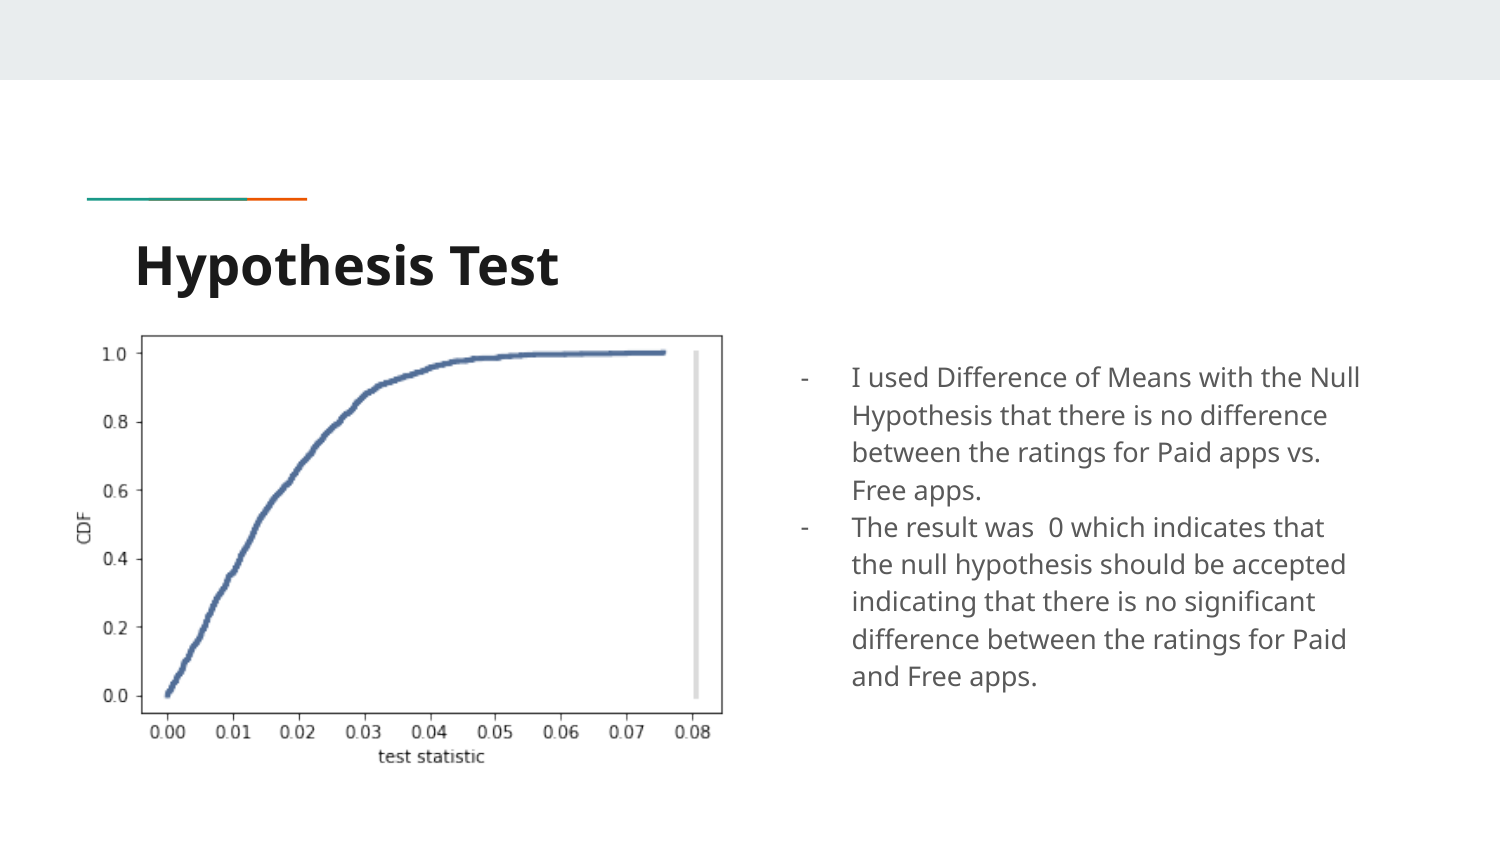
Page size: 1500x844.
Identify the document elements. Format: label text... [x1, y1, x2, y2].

title Hypothesis Test [119, 216, 1381, 305]
picture [65, 318, 739, 779]
list I used Difference of Means with the Null Hypothesis that there is no difference between the ratings for Paid apps vs. Free apps. The result was 0 which indicates that the null hypothesis should be accepted indicating that there is no significant difference between the ratings for Paid and Free apps. [761, 341, 1381, 712]
